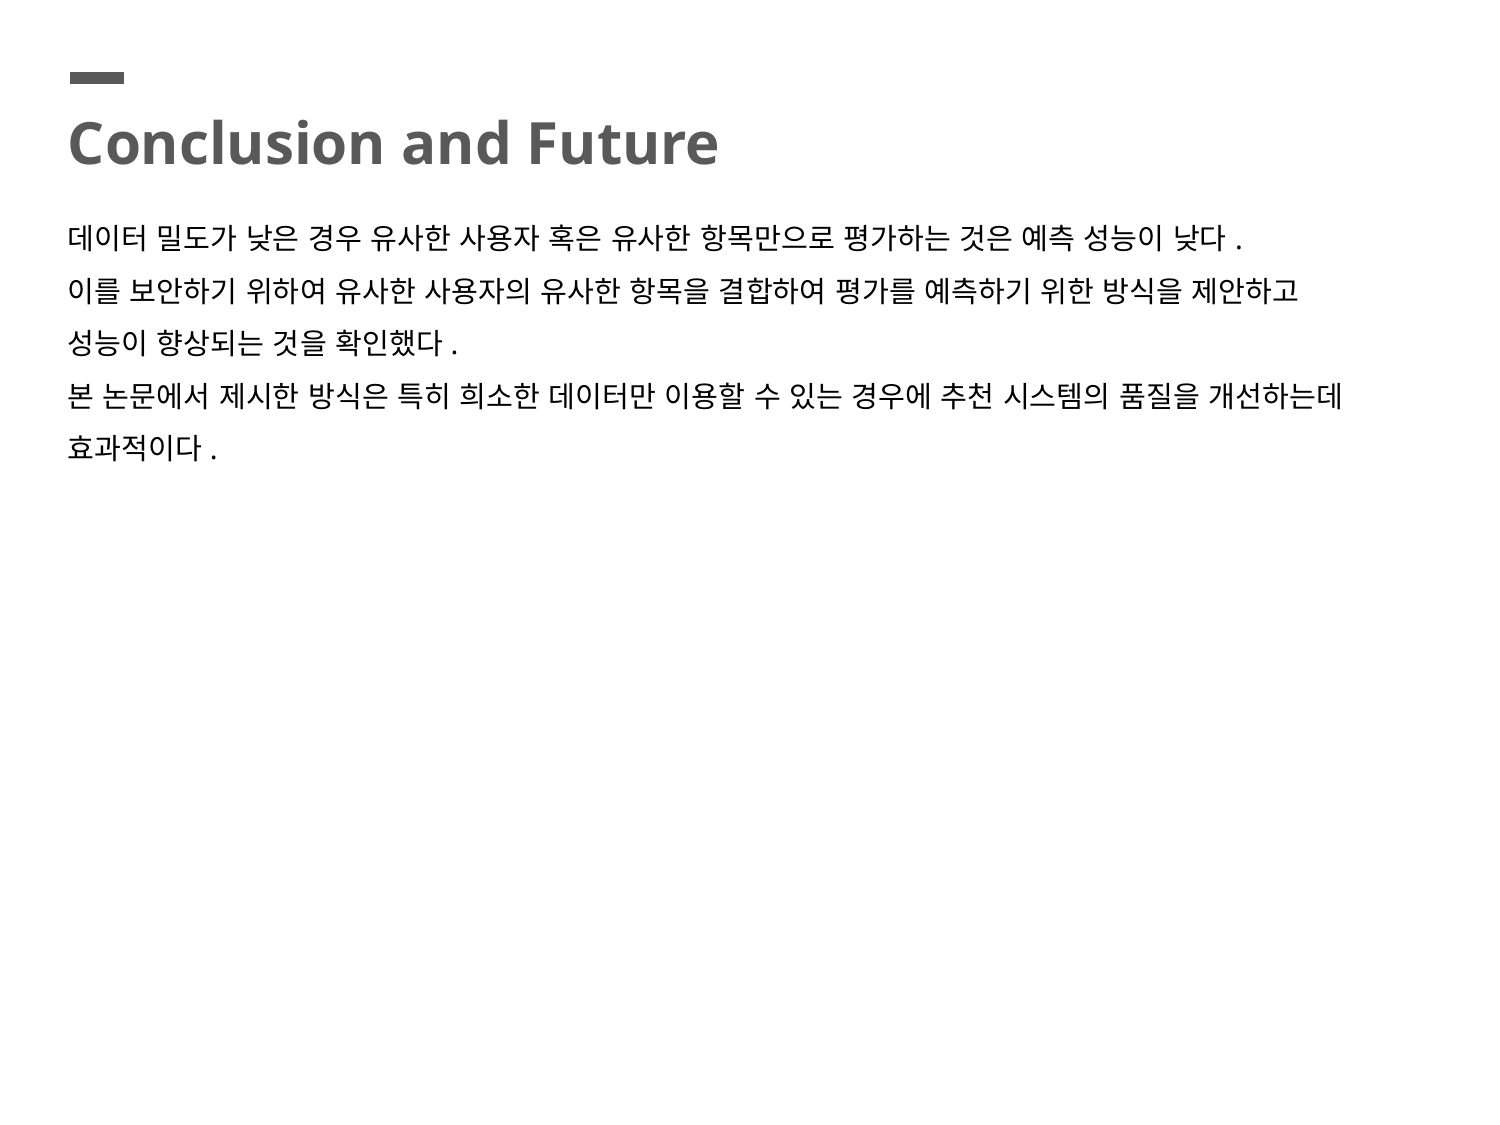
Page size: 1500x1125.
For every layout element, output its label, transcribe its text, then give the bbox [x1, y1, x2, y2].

text_box 데이터 밀도가 낮은 경우 유사한 사용자 혹은 유사한 항목만으로 평가하는 것은 예측 성능이 낮다. 이를 보안하기 위하여 유사한 사용자의 유사한 항목을 결합하여 평가를 예측하기 위한 방식을 제안하고 성능이 향상되는 것을 확인했다. 본 논문에서 제시한 방식은 특히 희소한 데이터만 이용할 수 있는 경우에 추천 시스템의 품질을 개선하는데 효과적이다. [53, 196, 1376, 473]
text_box Conclusion and Future [53, 98, 809, 184]
